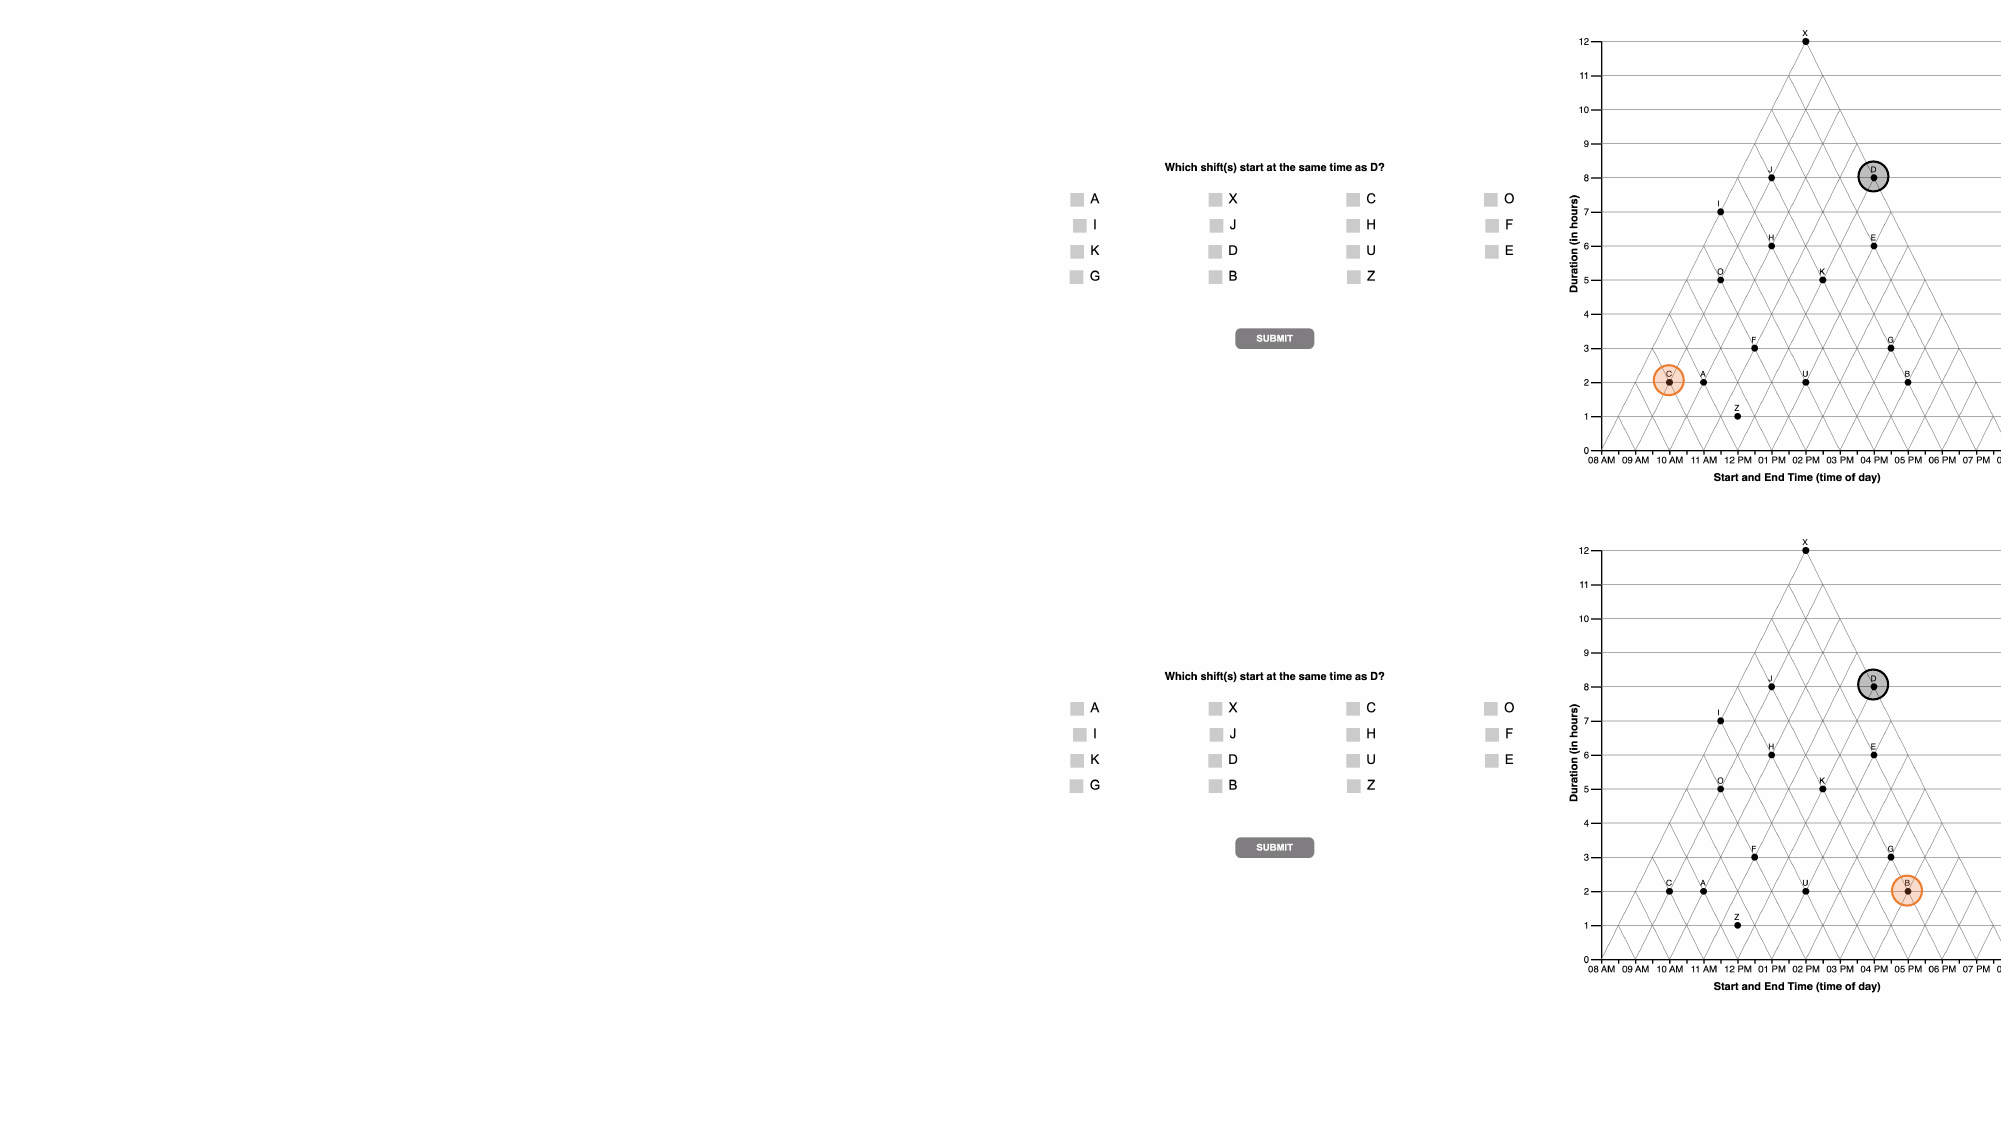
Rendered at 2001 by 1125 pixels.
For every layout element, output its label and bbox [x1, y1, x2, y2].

picture [1022, 8, 2001, 1027]
